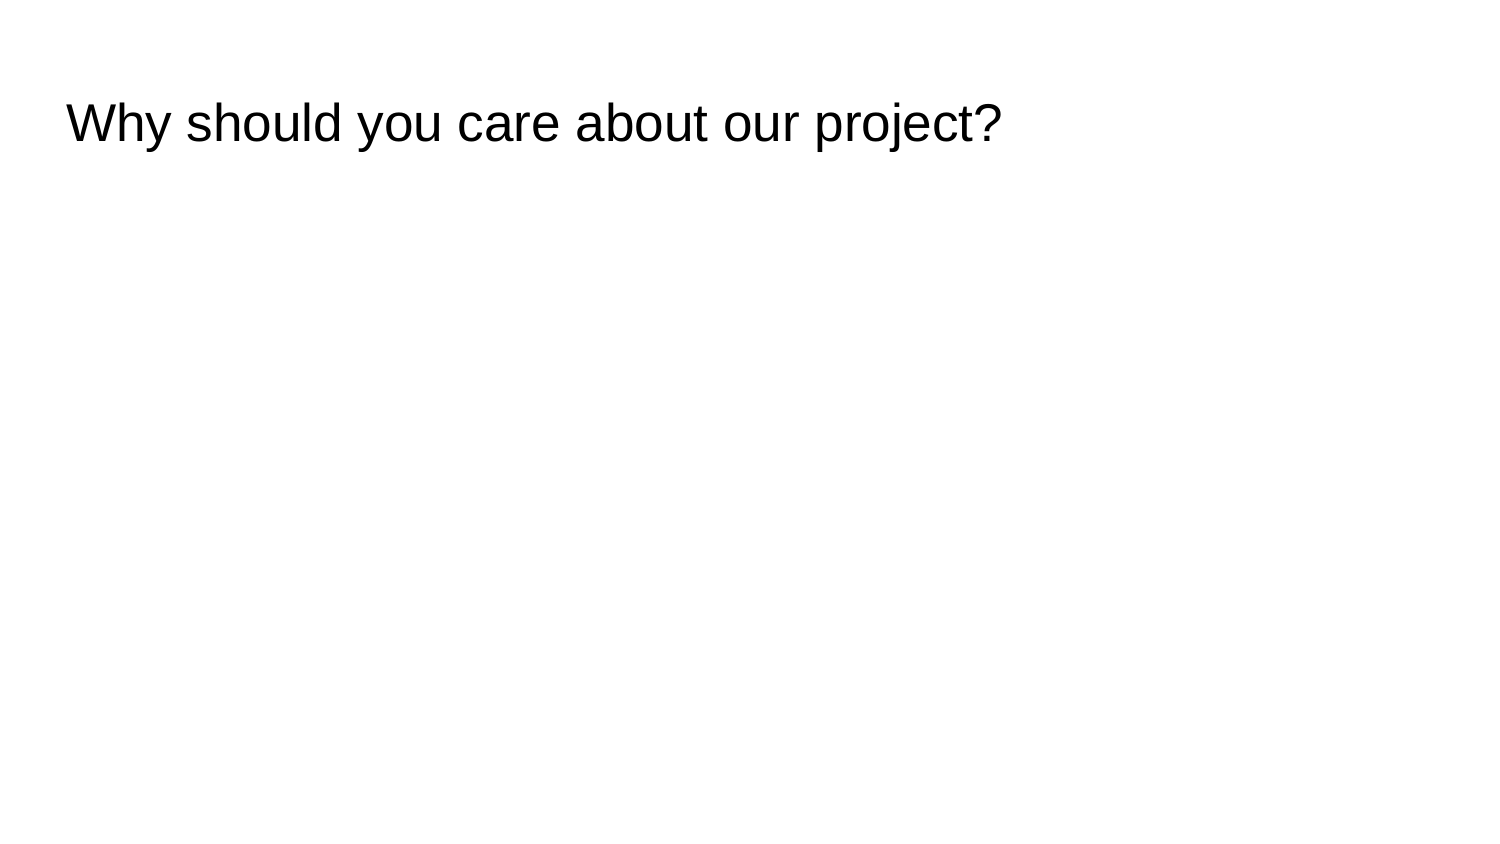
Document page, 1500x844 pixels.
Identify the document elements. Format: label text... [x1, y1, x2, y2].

title Why should you care about our project? [51, 72, 1449, 167]
